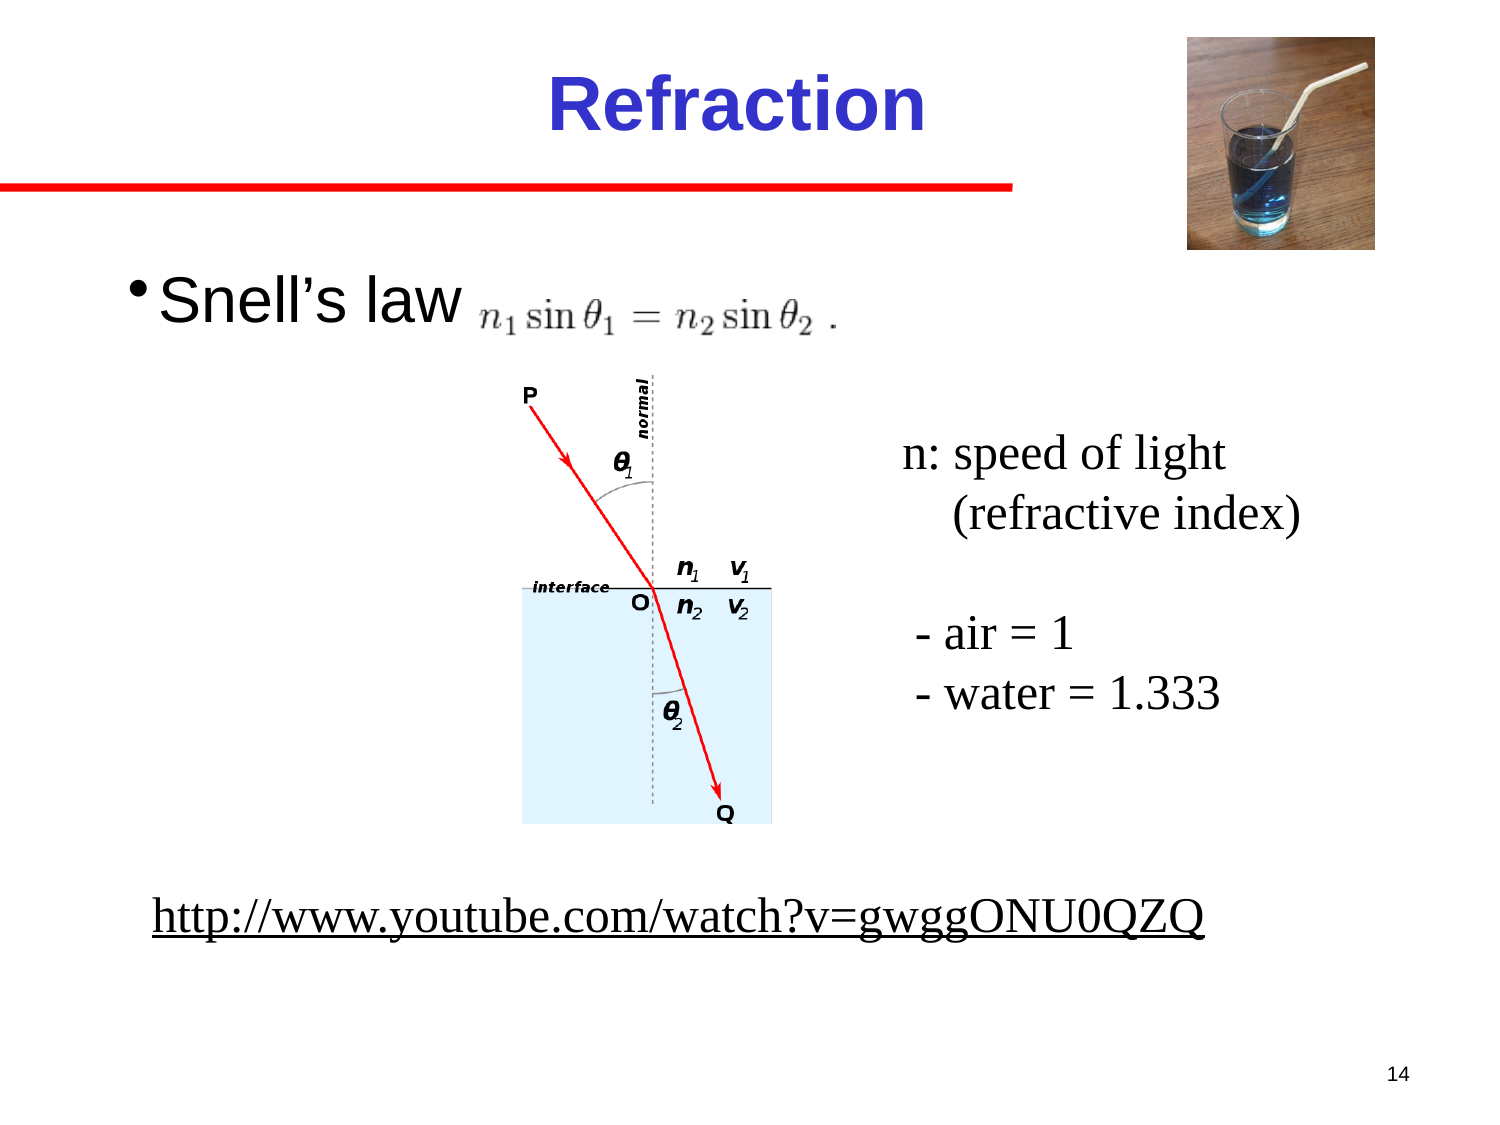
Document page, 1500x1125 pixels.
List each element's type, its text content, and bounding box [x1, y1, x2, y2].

picture [479, 299, 837, 338]
picture [520, 374, 772, 825]
list Snell’s law [112, 249, 1388, 1025]
title Refraction [0, 12, 1475, 188]
slide_number 14 [1074, 1042, 1426, 1103]
picture [1187, 37, 1375, 251]
text_box n: speed of light (refractive index) - air = 1 - water = 1.333 [887, 412, 1438, 728]
text_box http://www.youtube.com/watch?v=gwggONU0QZQ [137, 874, 1233, 1010]
